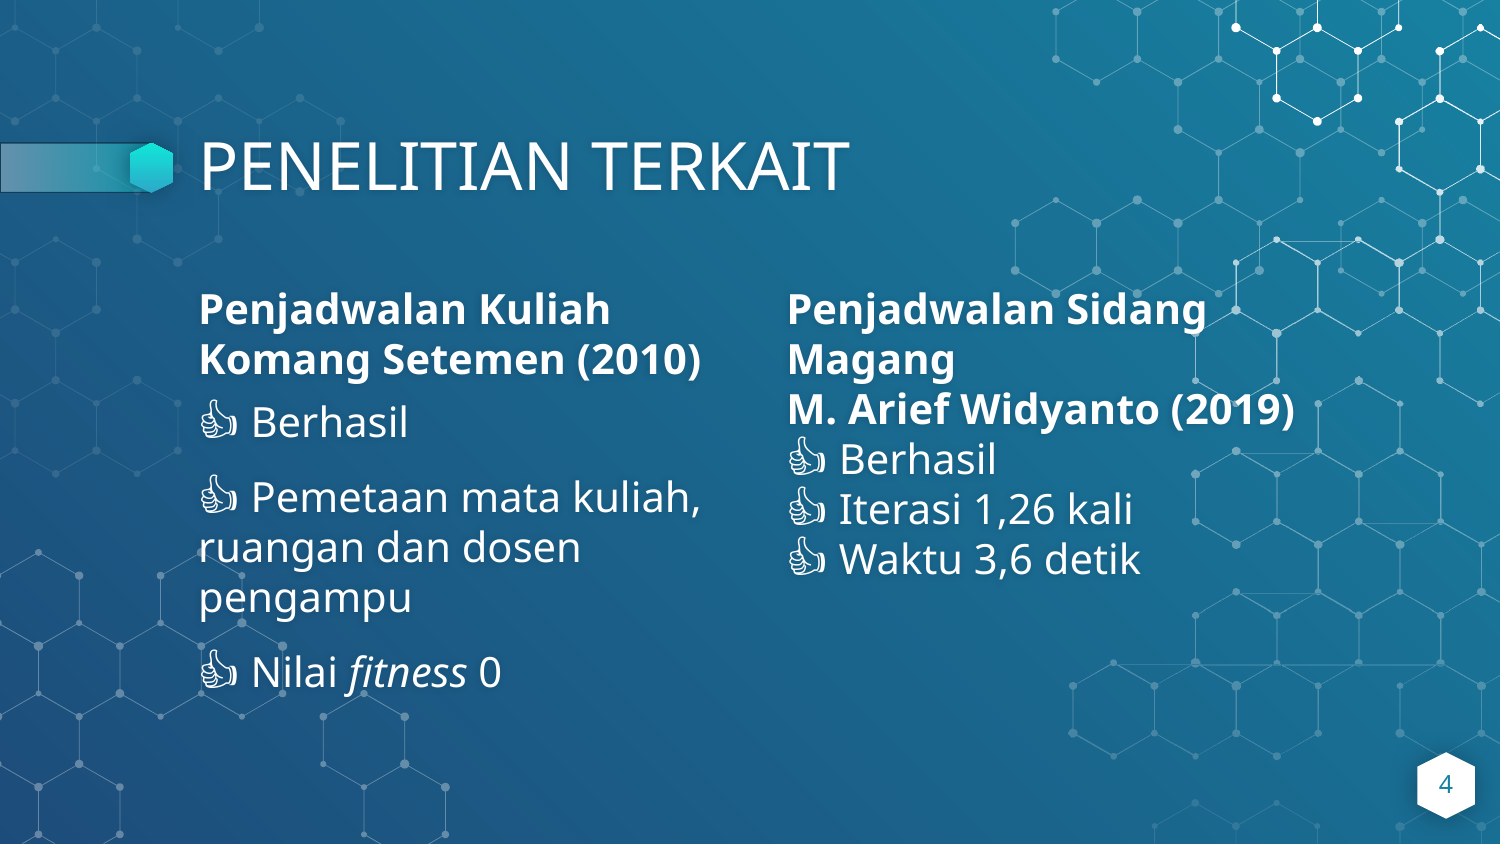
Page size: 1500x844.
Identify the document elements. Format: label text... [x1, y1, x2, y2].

slide_number 4 [1417, 752, 1475, 819]
list Penjadwalan Kuliah Komang Setemen (2010) 👍 Berhasil 👍 Pemetaan mata kuliah, ruangan dan dosen pengampu 👍 Nilai fitness 0 [198, 283, 731, 819]
title PENELITIAN TERKAIT [198, 140, 1302, 198]
list Penjadwalan Sidang Magang M. Arief Widyanto (2019) 👍 Berhasil 👍 Iterasi 1,26 kali 👍 Waktu 3,6 detik [786, 283, 1302, 819]
